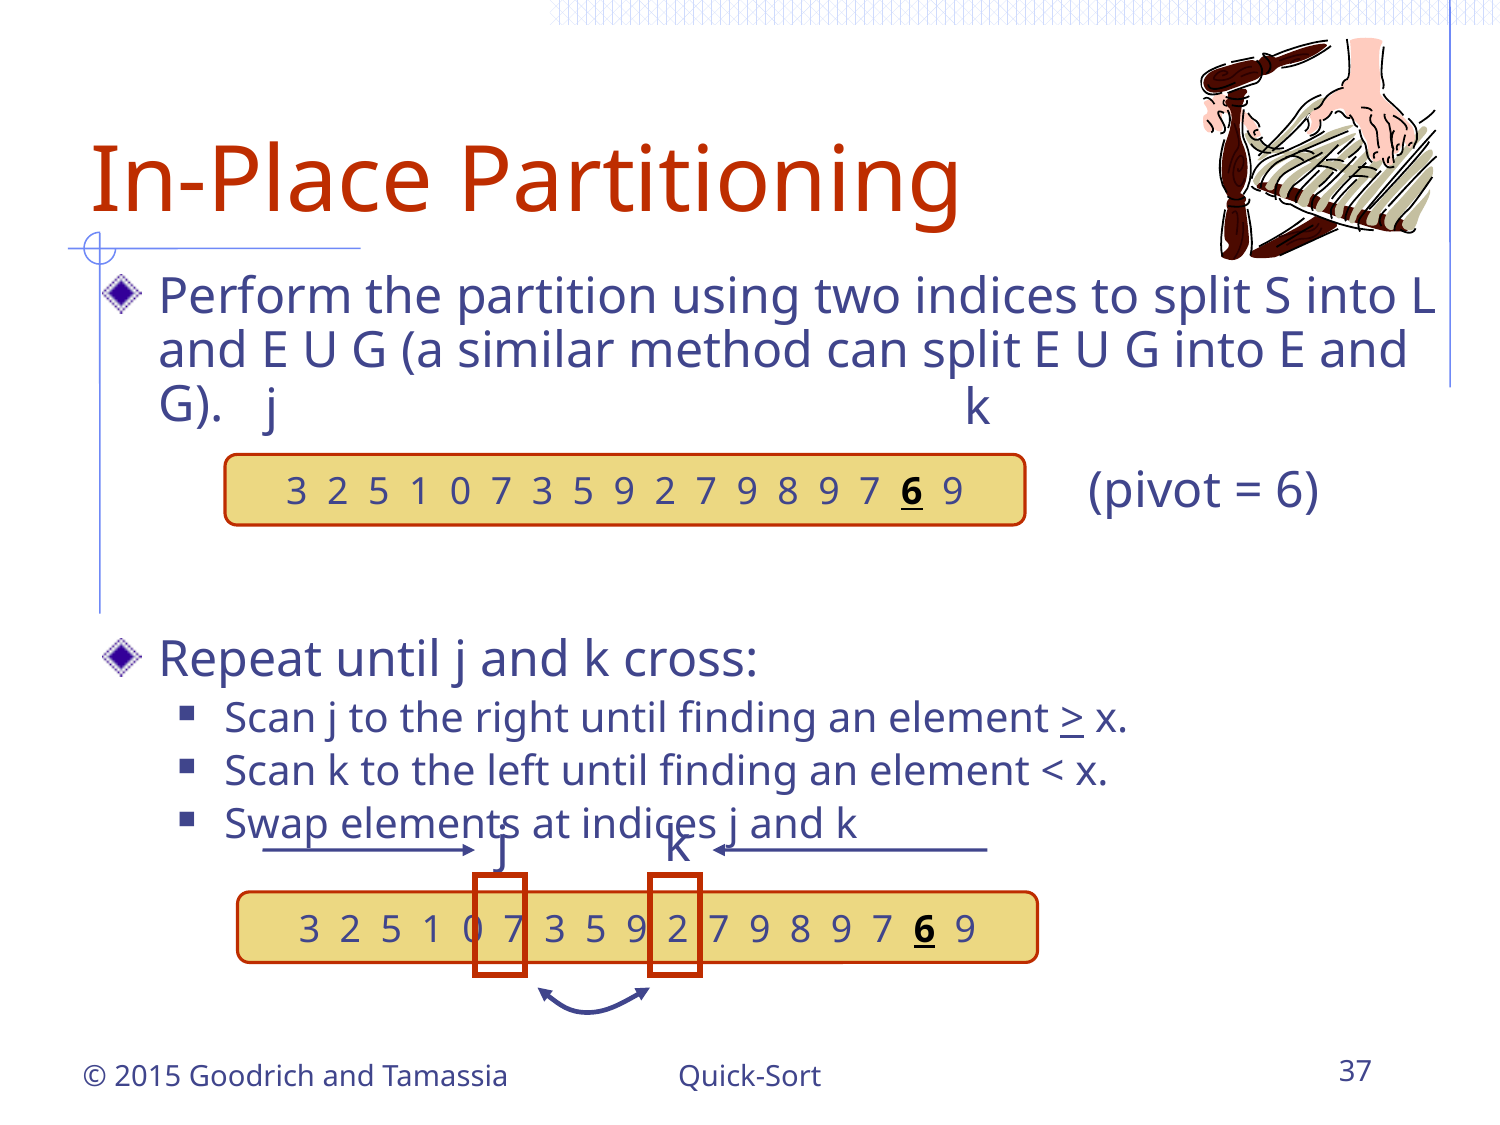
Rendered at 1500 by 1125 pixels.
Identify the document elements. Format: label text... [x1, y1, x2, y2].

text_box j [481, 804, 525, 875]
text_box [650, 875, 700, 975]
text_box j [250, 367, 294, 442]
text_box k [649, 804, 706, 880]
picture [102, 638, 142, 677]
text_box 3 2 5 1 0 7 3 5 9 2 7 9 8 9 7 6 9 [225, 454, 1026, 526]
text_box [1199, 37, 1438, 261]
list Perform the partition using two indices to split S into L and E U G (a similar method can split E U G into E and G). Repeat until j and k cross: Scan j to the right until finding an element > x. Scan k to the left until finding an element < x. Swap elements at indices j and k [87, 262, 1463, 1050]
text_box 3 2 5 1 0 7 3 5 9 2 7 9 8 9 7 6 9 [237, 891, 474, 963]
title In-Place Partitioning [75, 50, 1194, 238]
footer Quick-Sort [512, 1050, 988, 1101]
text_box [262, 843, 475, 857]
text_box 3 2 5 1 0 7 3 5 9 2 7 9 8 9 7 6 9 [525, 891, 650, 963]
text_box (pivot = 6) [1073, 450, 1335, 525]
slide_number 37 [1074, 1050, 1388, 1101]
text_box [474, 875, 525, 975]
text_box [537, 987, 651, 1013]
picture [102, 274, 142, 314]
text_box k [949, 367, 1006, 442]
text_box 3 2 5 1 0 7 3 5 9 2 7 9 8 9 7 6 9 [700, 891, 1038, 963]
text_box [712, 843, 988, 857]
